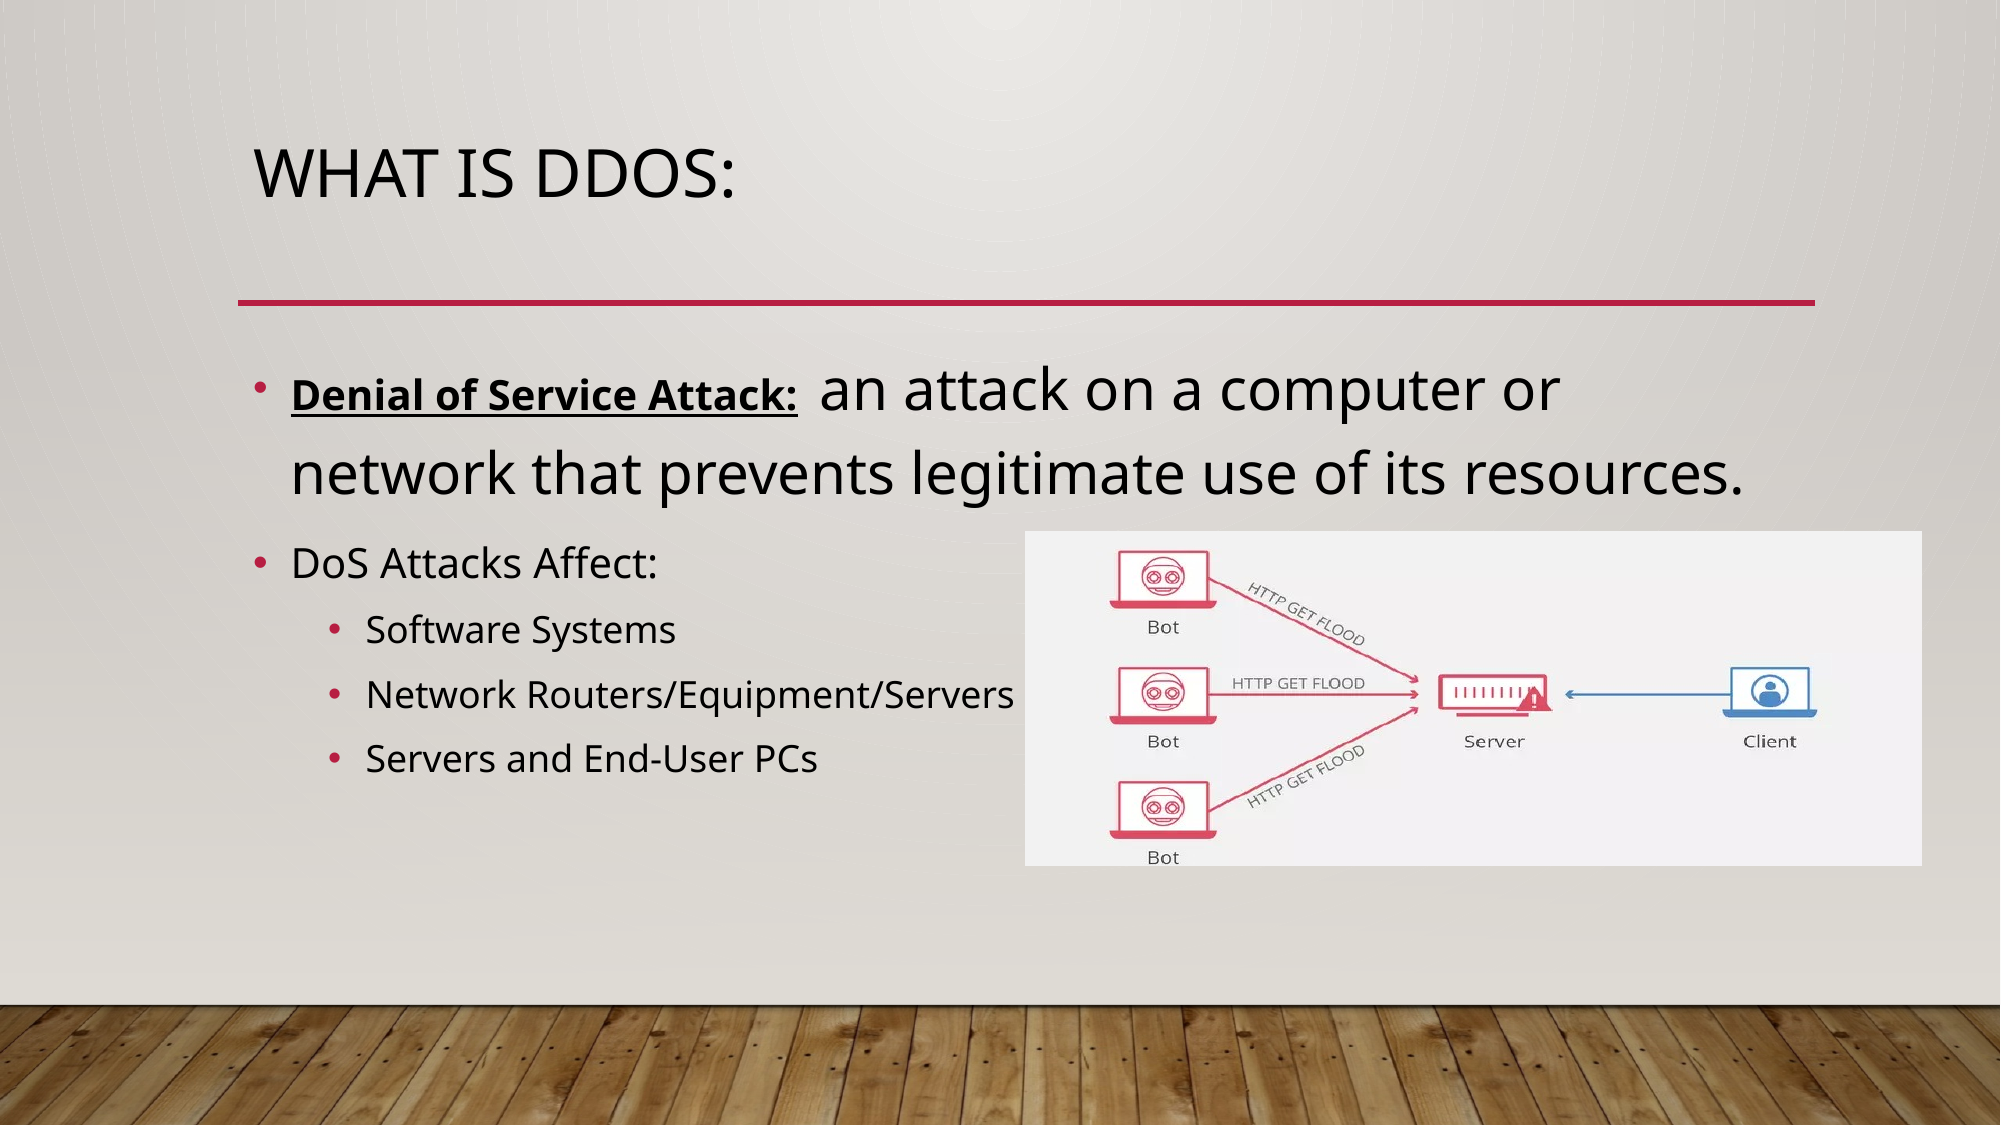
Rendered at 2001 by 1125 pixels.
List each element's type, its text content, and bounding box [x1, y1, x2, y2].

list Denial of Service Attack: an attack on a computer or network that prevents legitimate use of its resources. DoS Attacks Affect: Software Systems Network Routers/Equipment/Servers Servers and End-User PCs [238, 330, 1814, 897]
picture [0, 1005, 2000, 1125]
title What is DDoS: [238, 131, 1814, 305]
picture [1025, 531, 1922, 867]
